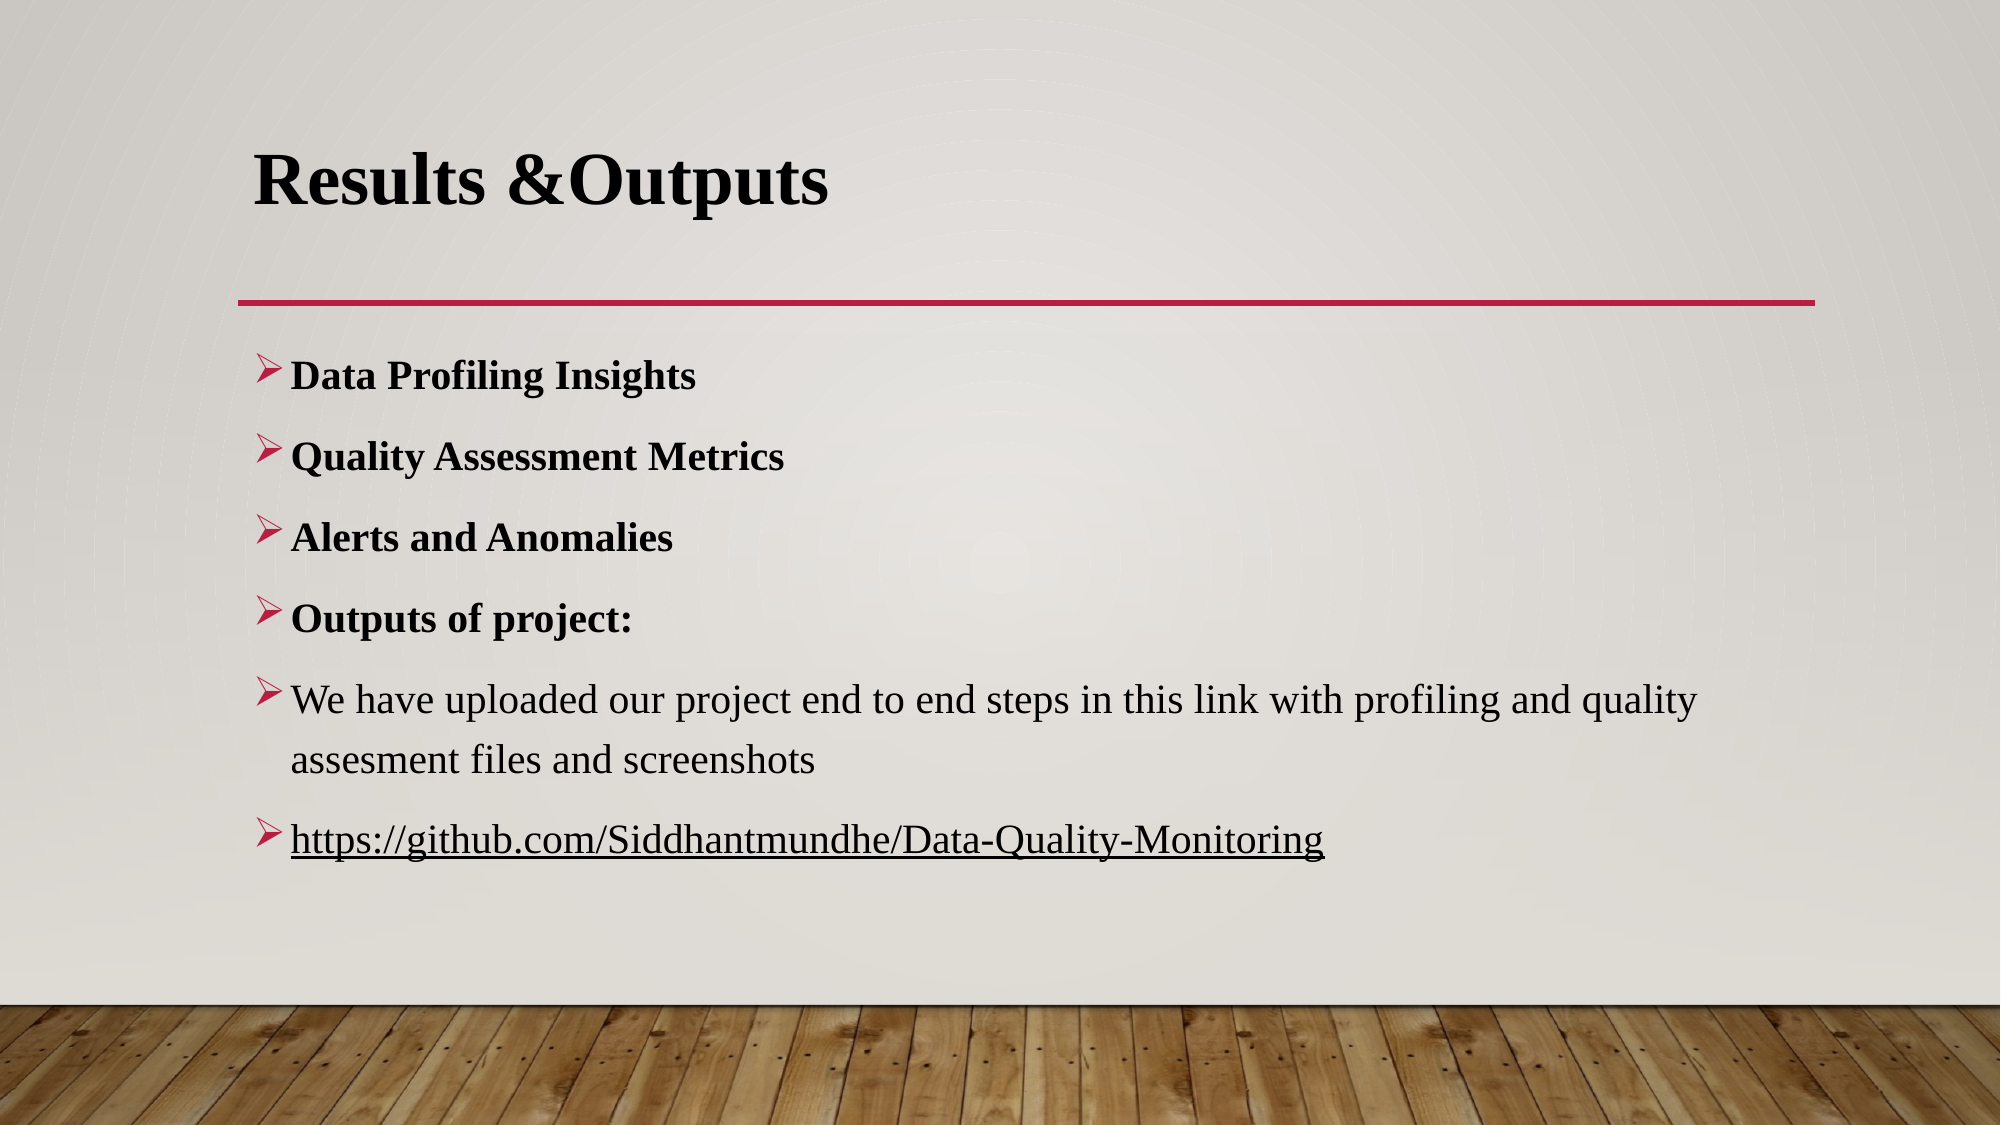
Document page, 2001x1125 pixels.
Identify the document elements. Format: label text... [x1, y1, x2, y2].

list Data Profiling Insights Quality Assessment Metrics Alerts and Anomalies Outputs of project: We have uploaded our project end to end steps in this link with profiling and quality assesment files and screenshots https://github.com/Siddhantmundhe/Data-Quality-Monitoring [238, 330, 1814, 897]
picture [0, 1005, 2000, 1125]
title Results &Outputs [238, 131, 1814, 305]
